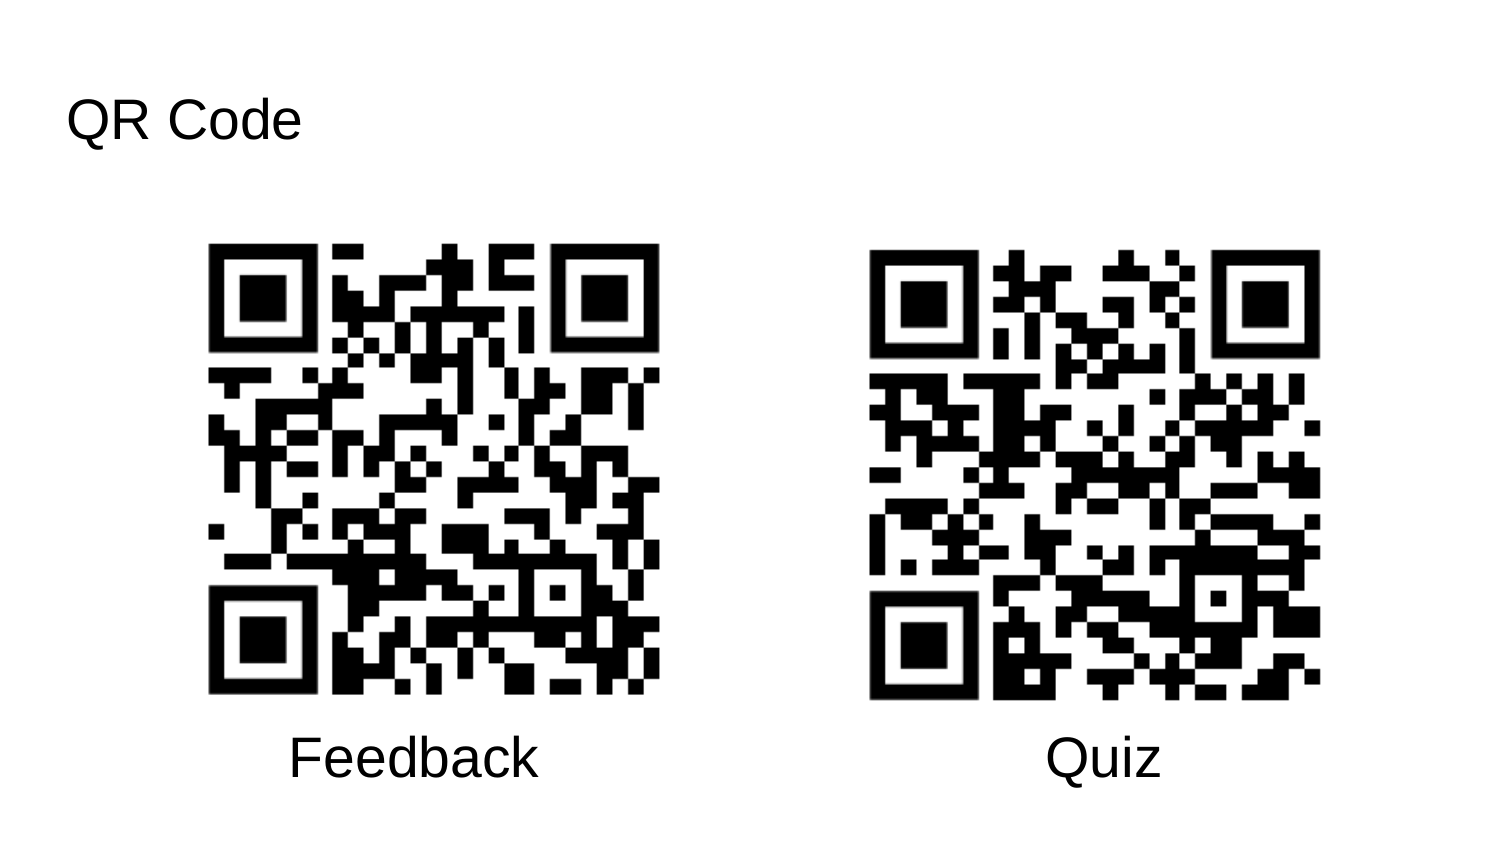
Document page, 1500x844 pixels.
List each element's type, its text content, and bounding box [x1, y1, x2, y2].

title QR Code [51, 72, 385, 167]
picture [118, 194, 763, 745]
title Feedback [273, 753, 608, 806]
title Quiz [937, 748, 1271, 806]
picture [825, 193, 1383, 739]
